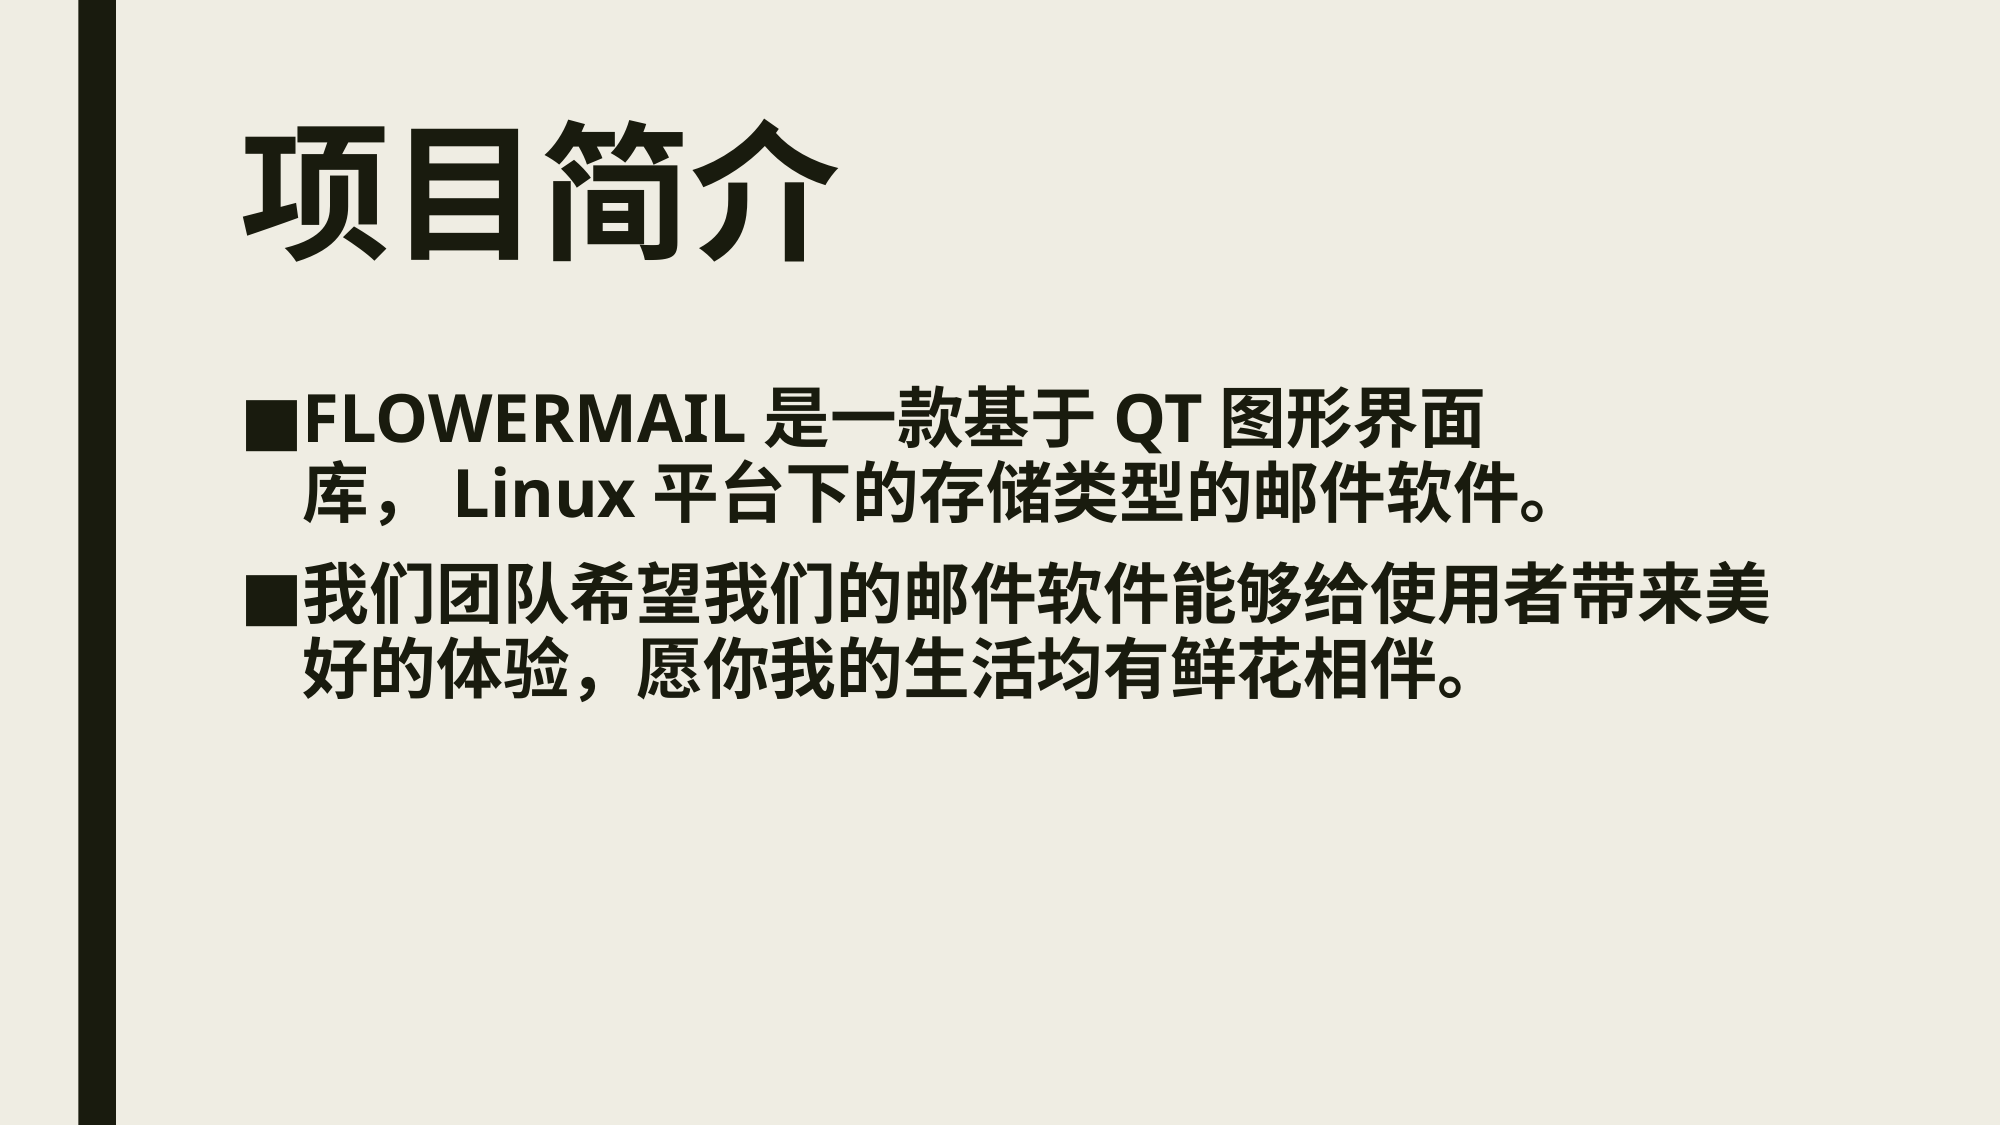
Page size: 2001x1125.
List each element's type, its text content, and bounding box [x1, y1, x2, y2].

title 项目简介 [225, 112, 1800, 357]
list FLOWERMAIL是一款基于QT图形界面库，Linux平台下的存储类型的邮件软件。 我们团队希望我们的邮件软件能够给使用者带来美好的体验，愿你我的生活均有鲜花相伴。 [225, 375, 1800, 963]
